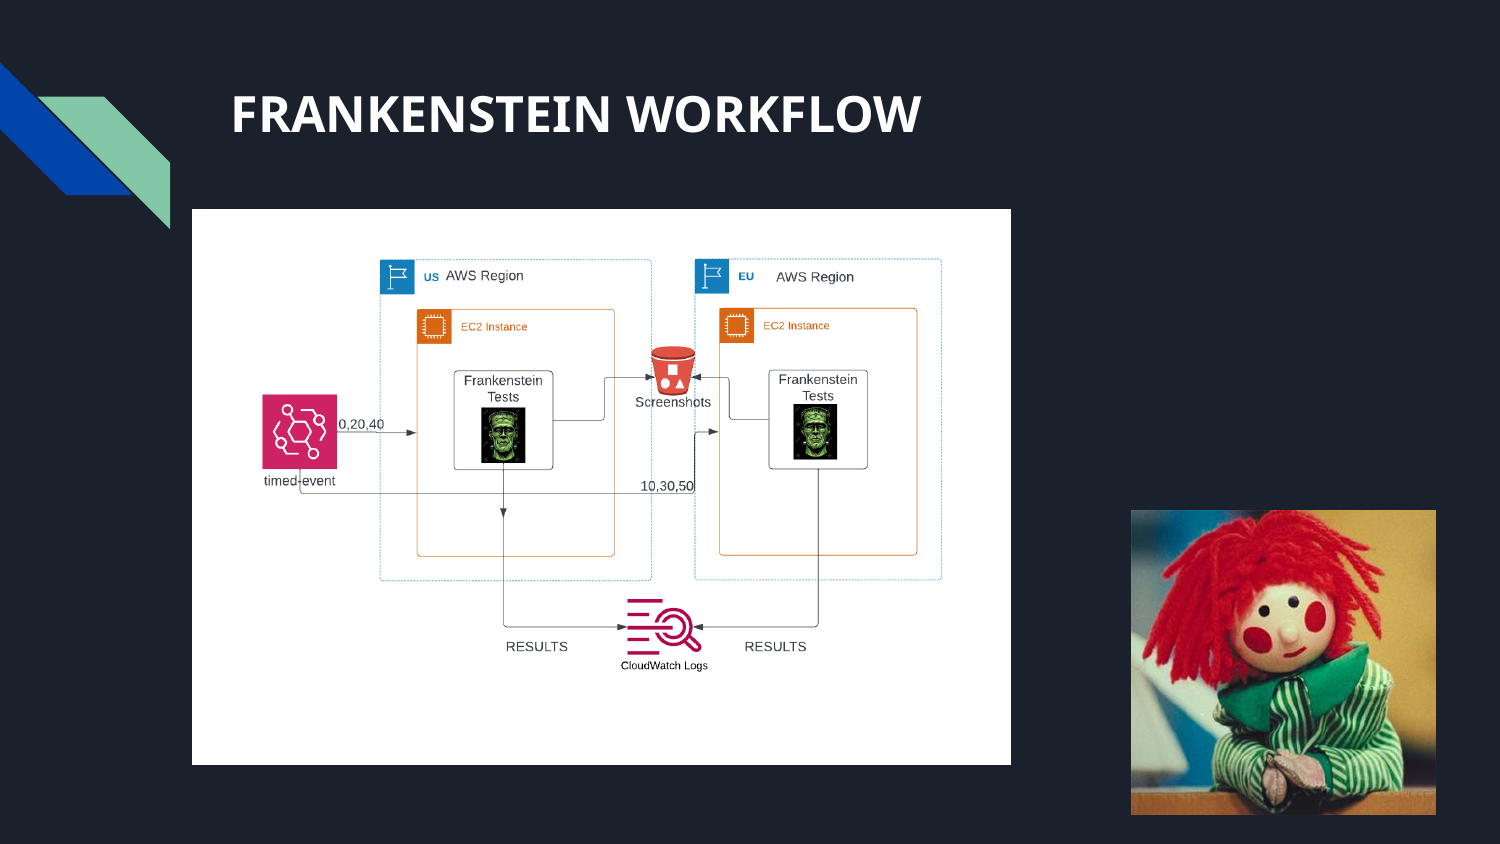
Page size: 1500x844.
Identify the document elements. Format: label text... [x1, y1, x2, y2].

picture [192, 209, 1011, 765]
title FRANKENSTEIN WORKFLOW [215, 67, 1371, 218]
picture [1131, 510, 1436, 815]
